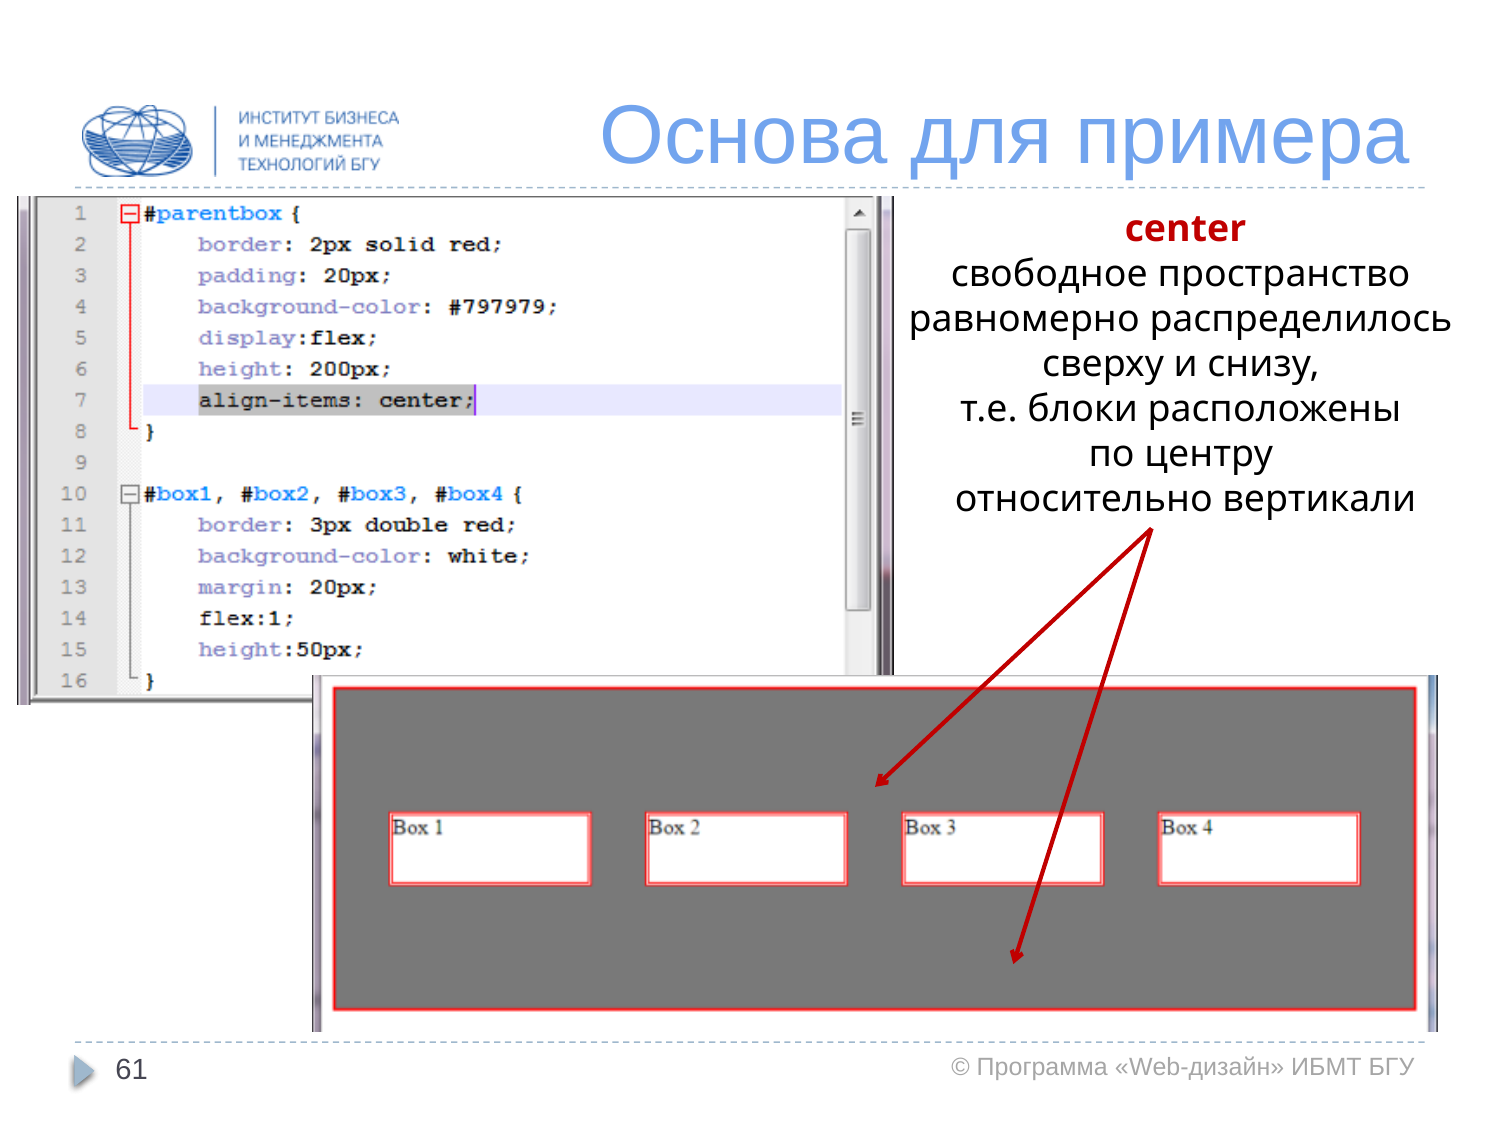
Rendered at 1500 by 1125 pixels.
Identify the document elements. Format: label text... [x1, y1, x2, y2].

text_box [1013, 528, 1152, 965]
slide_number 61 [100, 1042, 426, 1103]
text_box center свободное пространство равномерно распределилось сверху и снизу, т.е. блоки расположены по центру относительно вертикали [894, 196, 1478, 526]
picture [17, 196, 1438, 1033]
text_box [874, 528, 1013, 788]
title Основа для примера [75, 37, 1425, 188]
